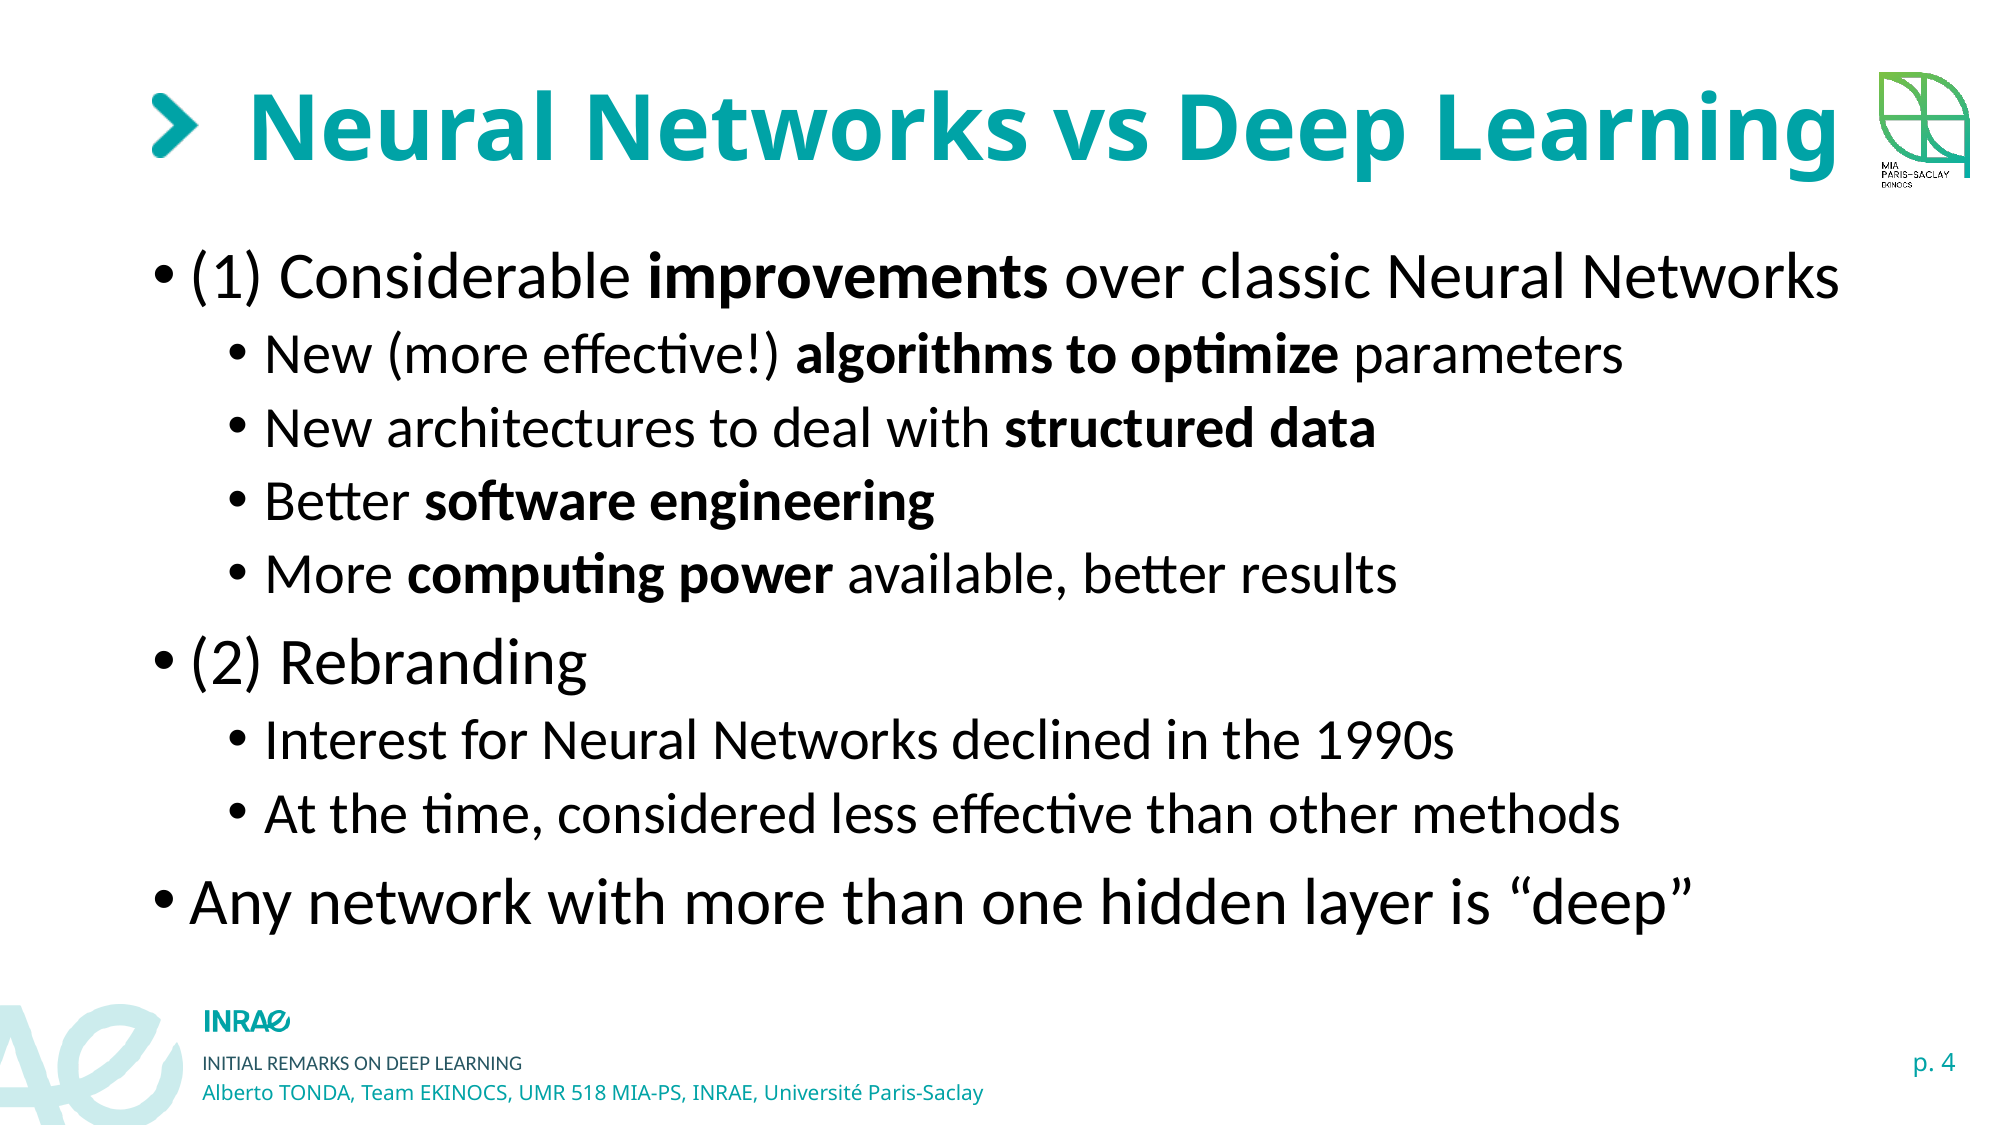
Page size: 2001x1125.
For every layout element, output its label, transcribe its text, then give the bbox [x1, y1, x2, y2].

title Neural Networks vs Deep Learning [137, 59, 1863, 203]
picture [152, 93, 200, 158]
list (1) Considerable improvements over classic Neural Networks New (more effective!) algorithms to optimize parameters New architectures to deal with structured data Better software engineering More computing power available, better results (2) Rebranding Interest for Neural Networks declined in the 1990s At the time, considered less effective than other methods Any network with more than one hidden layer is “deep” [137, 233, 1863, 1001]
picture [1862, 54, 1986, 205]
picture [0, 996, 329, 1125]
